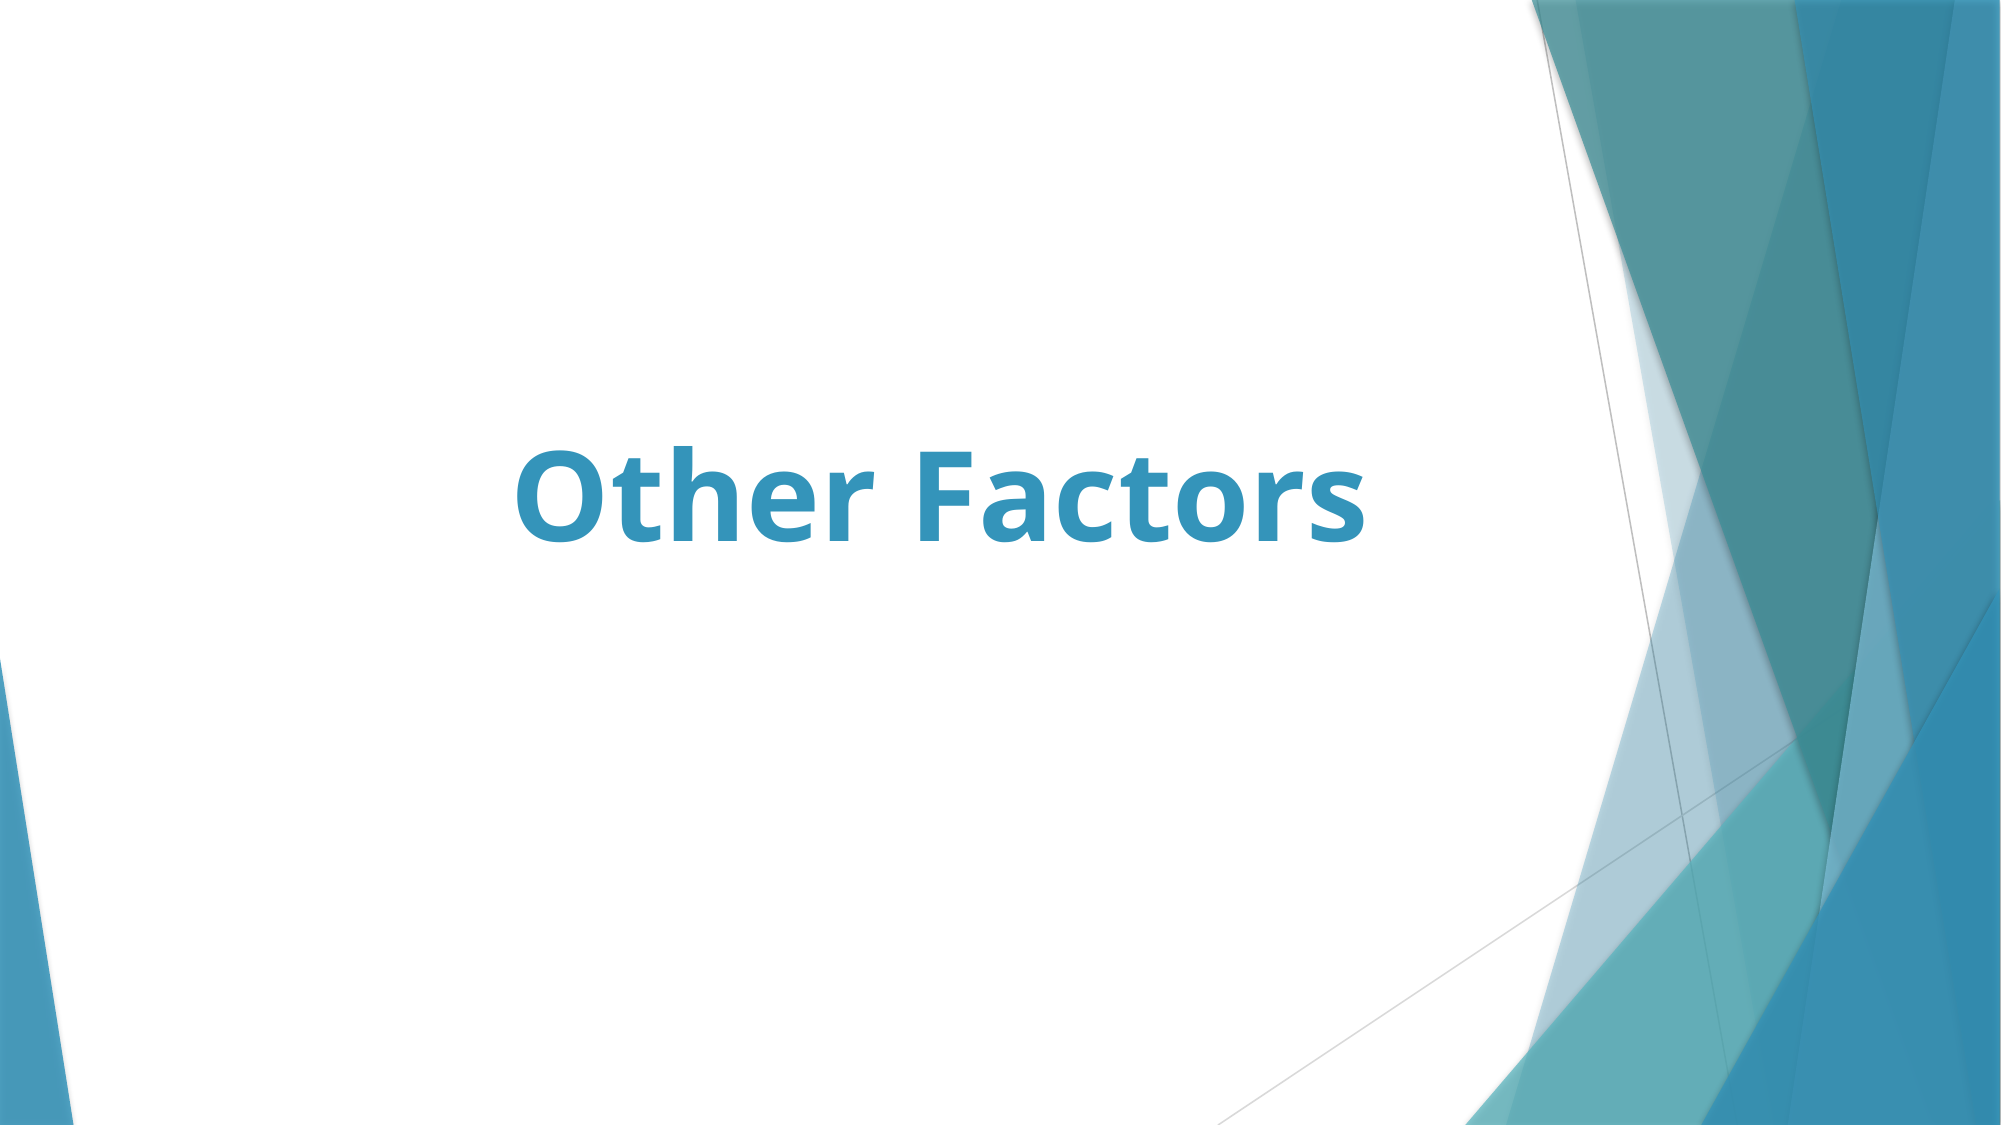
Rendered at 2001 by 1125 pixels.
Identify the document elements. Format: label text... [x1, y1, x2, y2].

title Other Factors [249, 408, 1631, 626]
